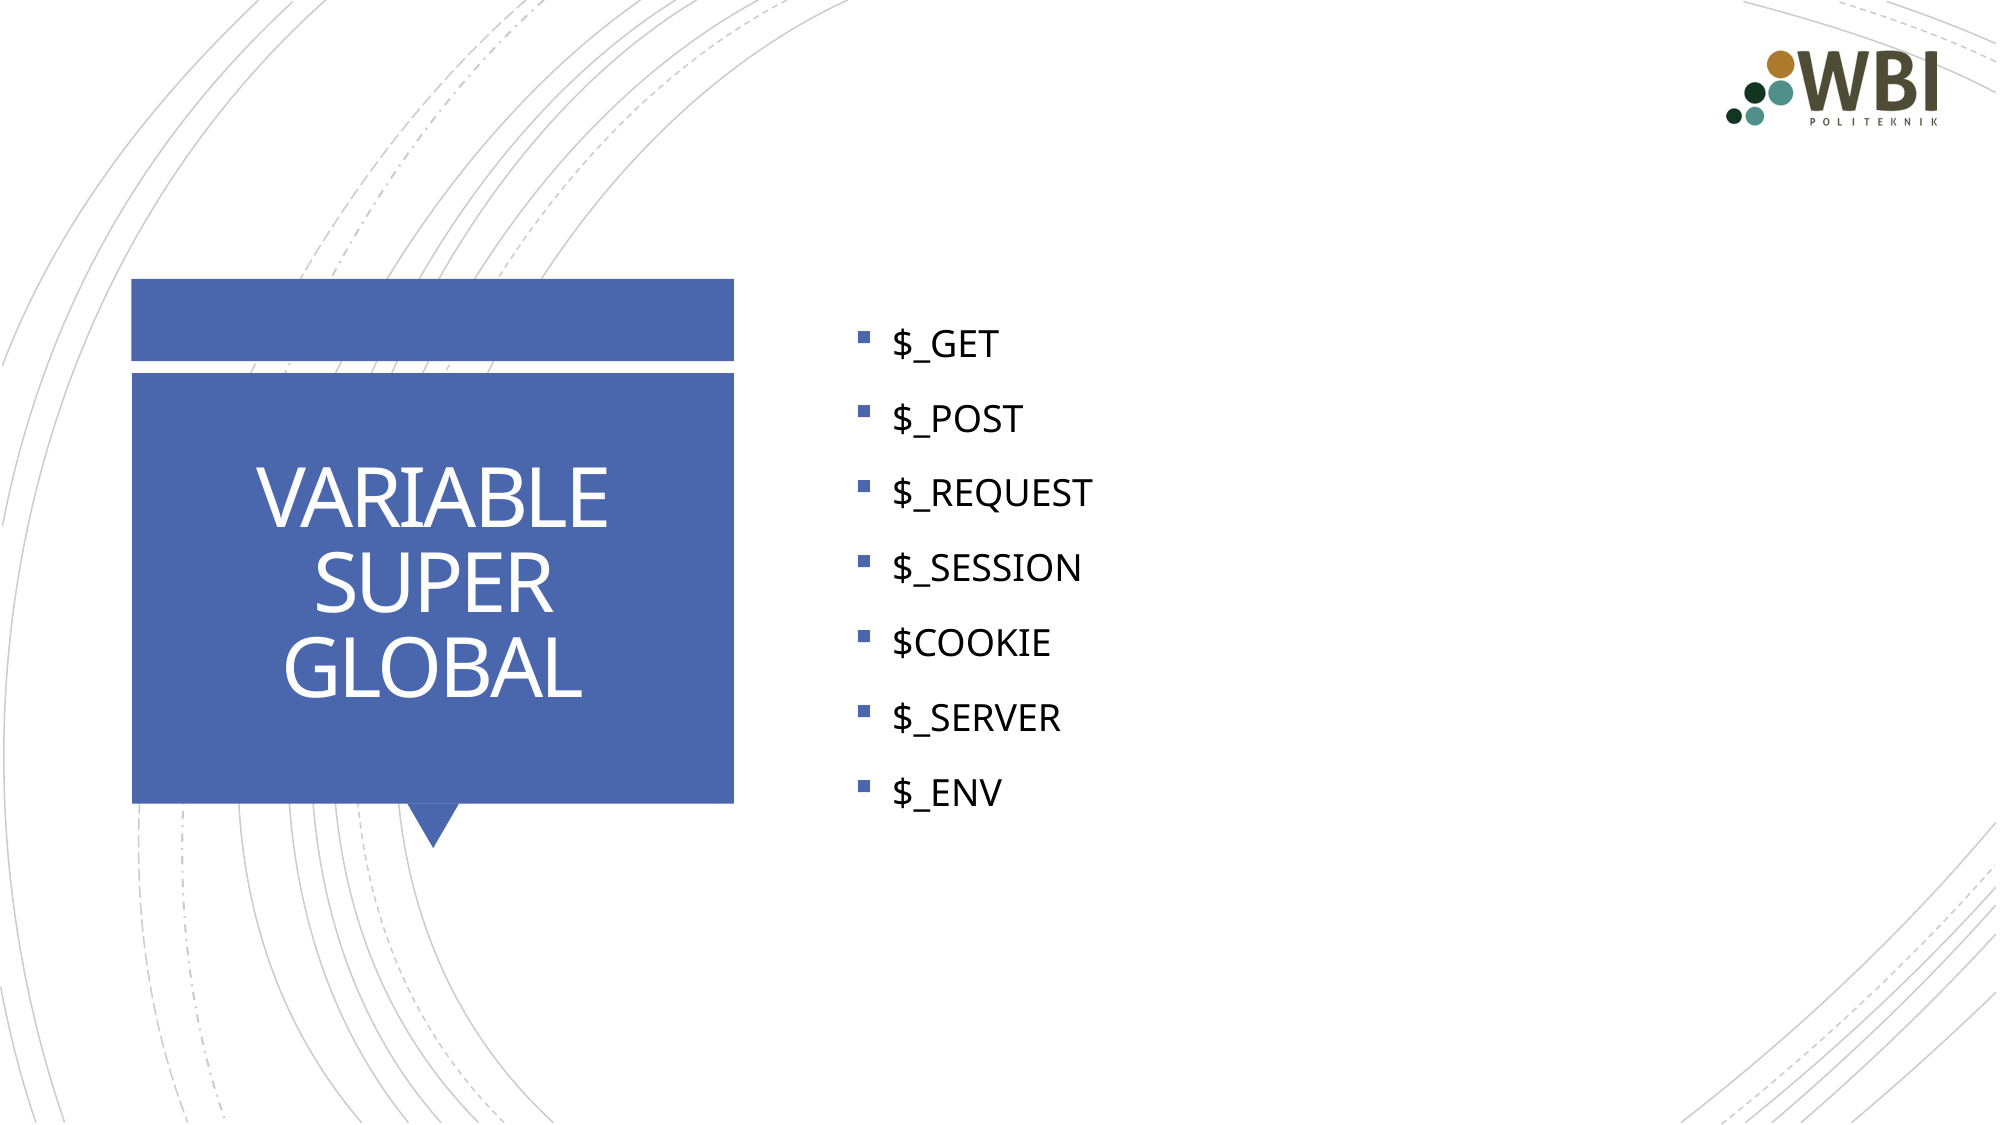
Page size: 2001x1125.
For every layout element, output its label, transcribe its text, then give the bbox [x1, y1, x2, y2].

title VARIABLE SUPER GLOBAL [145, 385, 720, 789]
list $_GET $_POST $_REQUEST $_SESSION $COOKIE $_SERVER $_ENV [839, 131, 1871, 993]
picture [1705, 38, 1949, 142]
